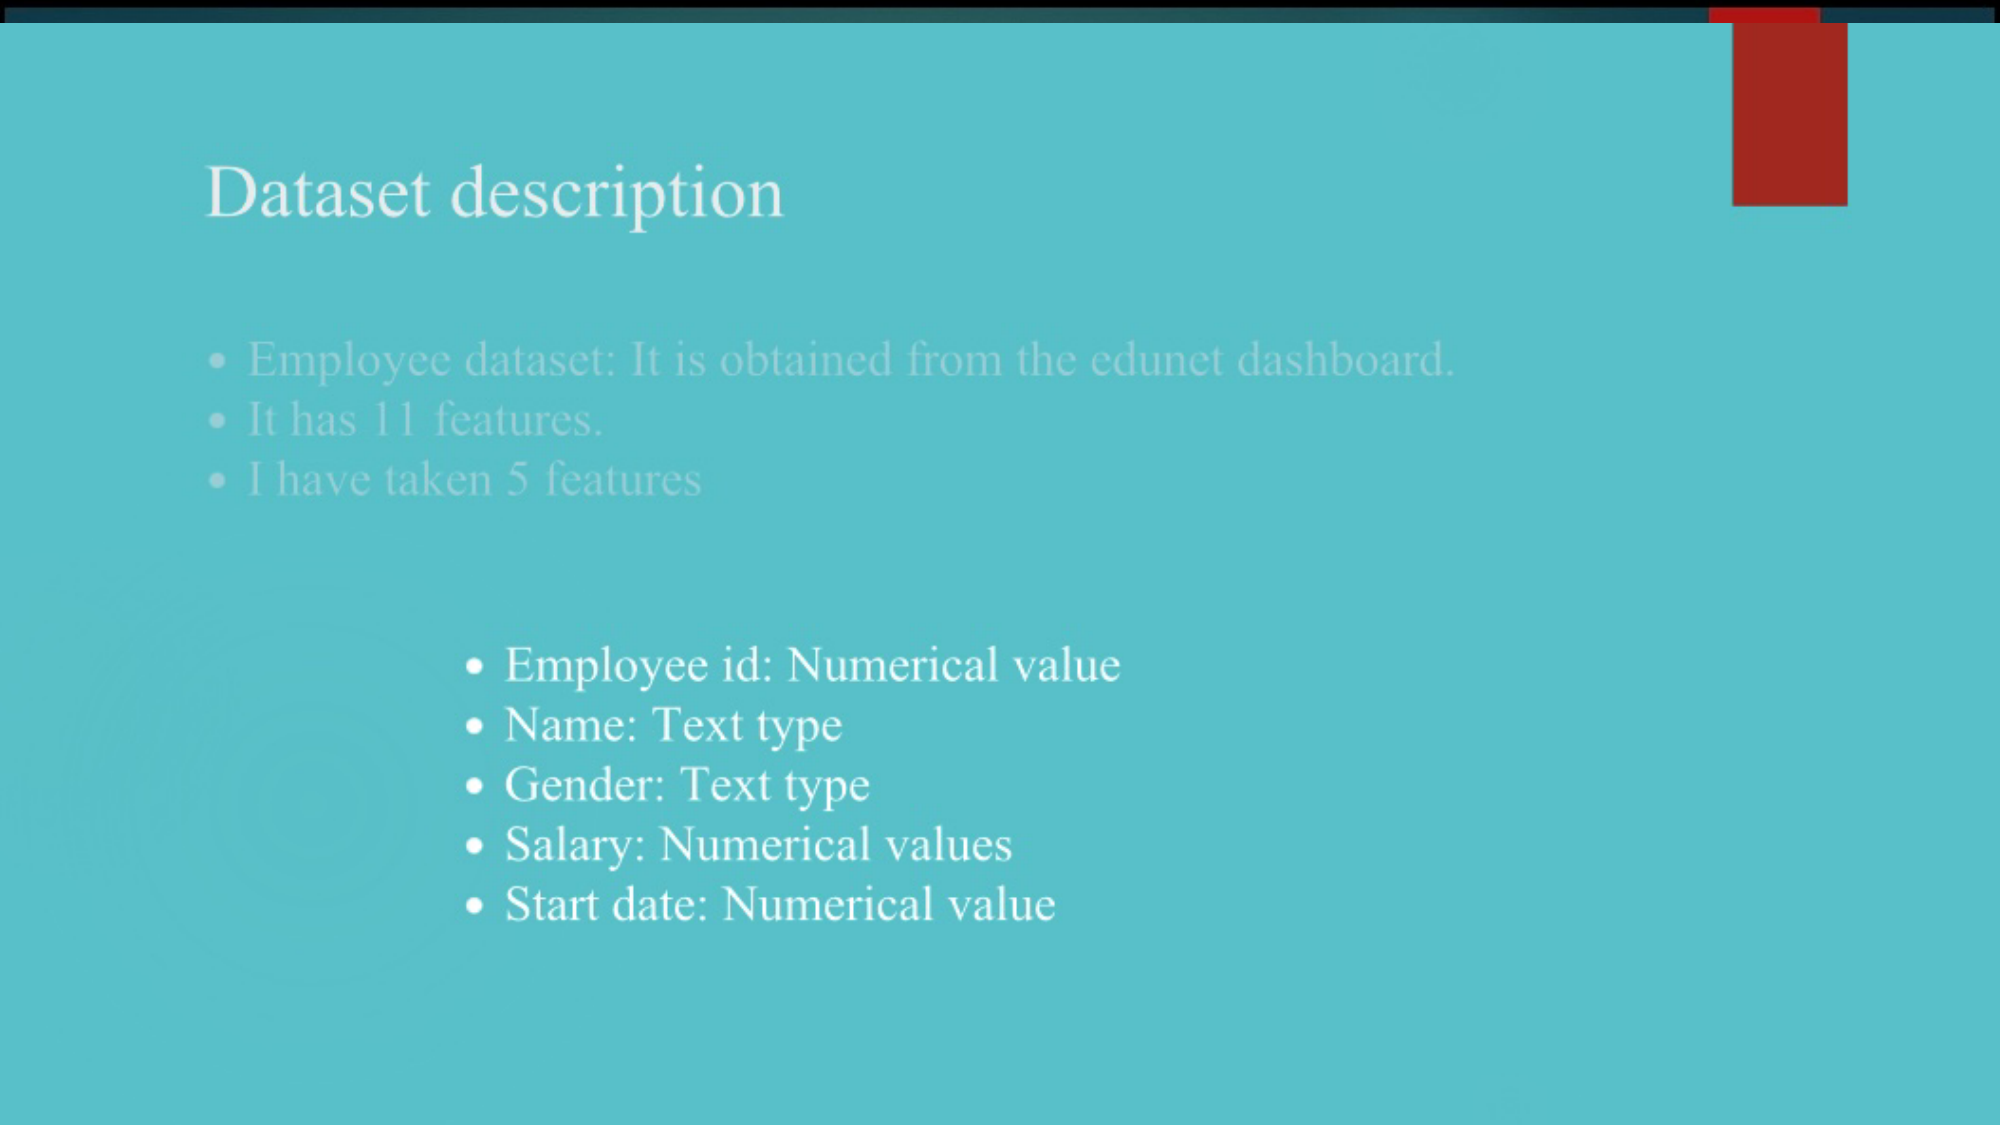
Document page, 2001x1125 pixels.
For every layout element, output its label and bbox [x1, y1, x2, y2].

list [0, 0, 2000, 23]
picture [0, 23, 2000, 1125]
